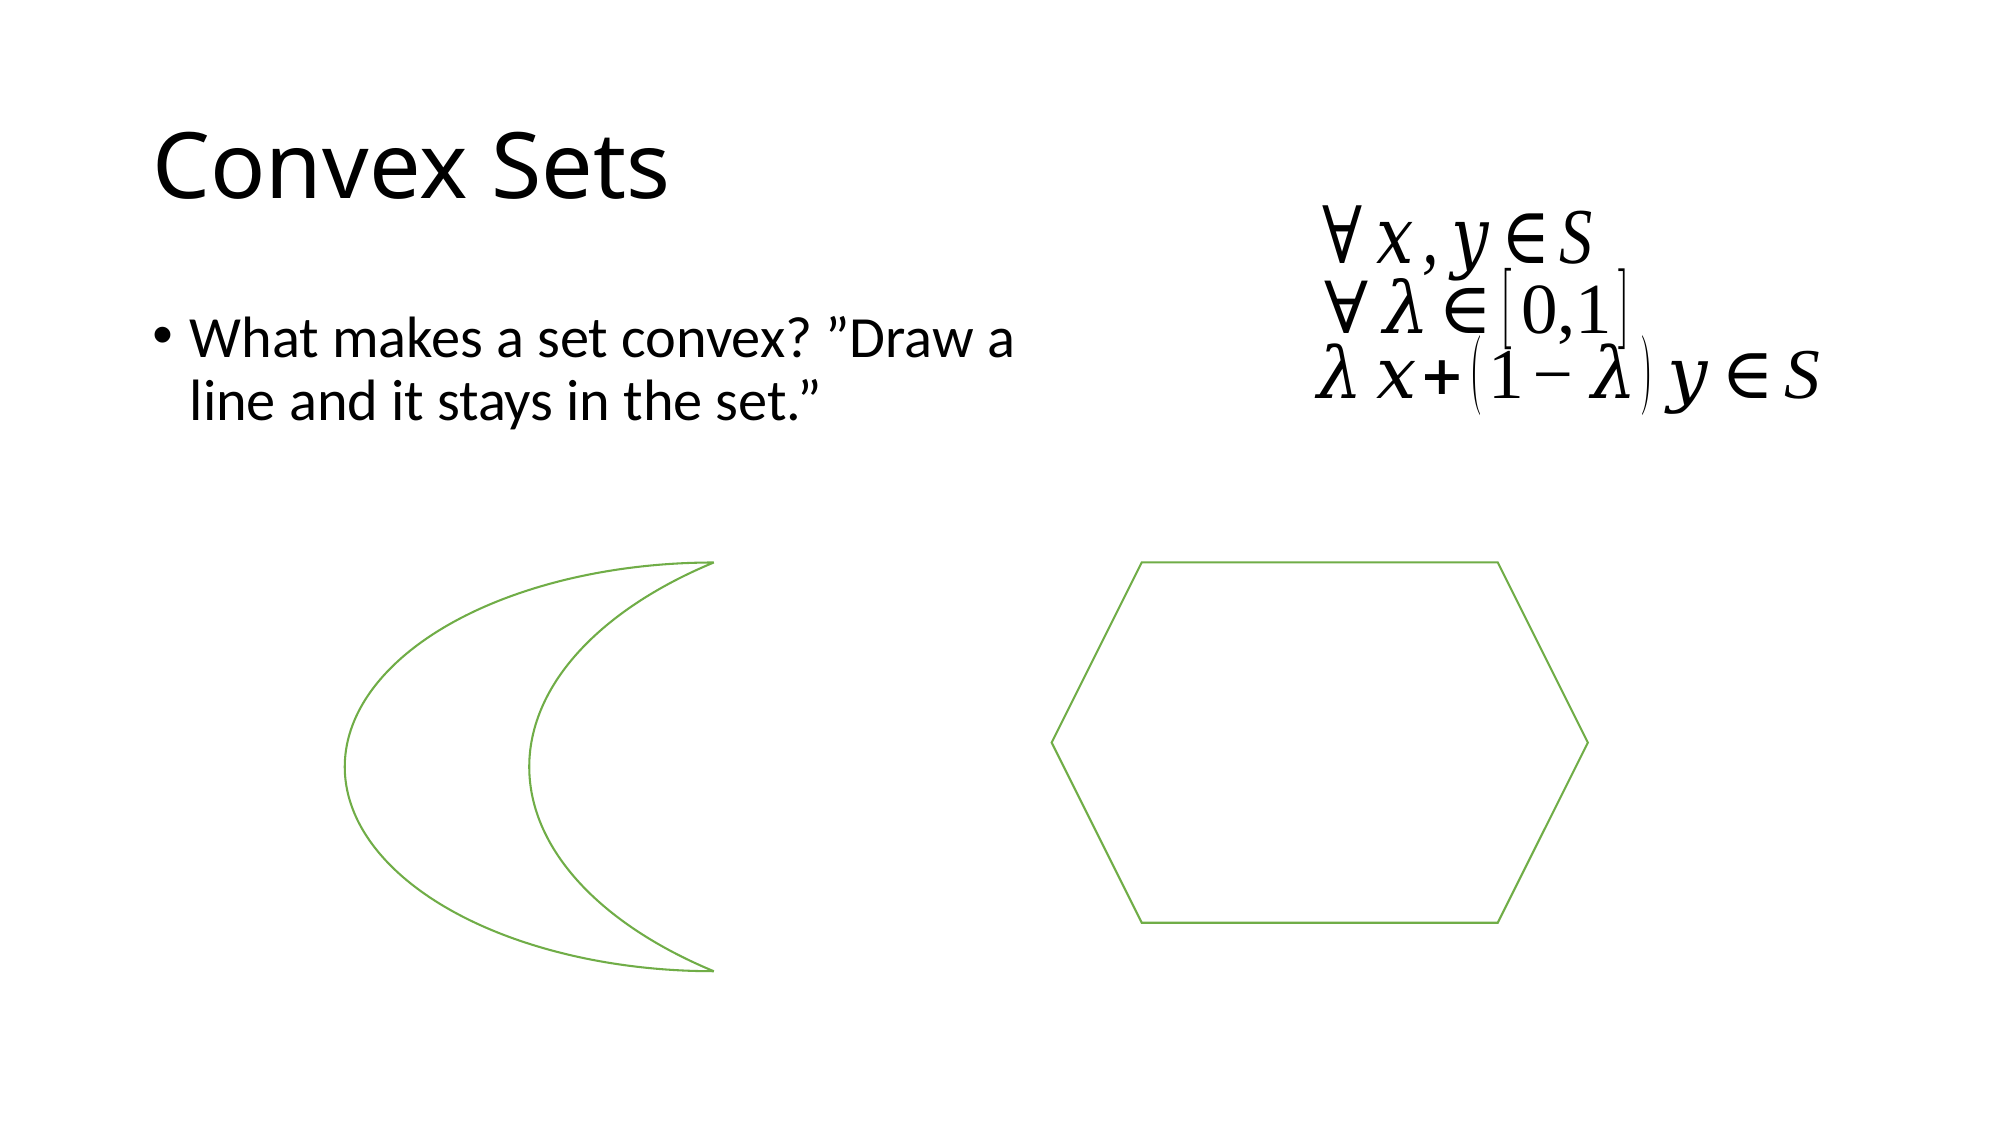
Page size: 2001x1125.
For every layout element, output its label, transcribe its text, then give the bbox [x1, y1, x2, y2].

list What makes a set convex? ”Draw a line and it stays in the set.” [137, 299, 1052, 1014]
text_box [557, 636, 593, 863]
text_box [343, 561, 715, 973]
text_box [1050, 561, 1590, 924]
title Convex Sets [137, 59, 1863, 278]
